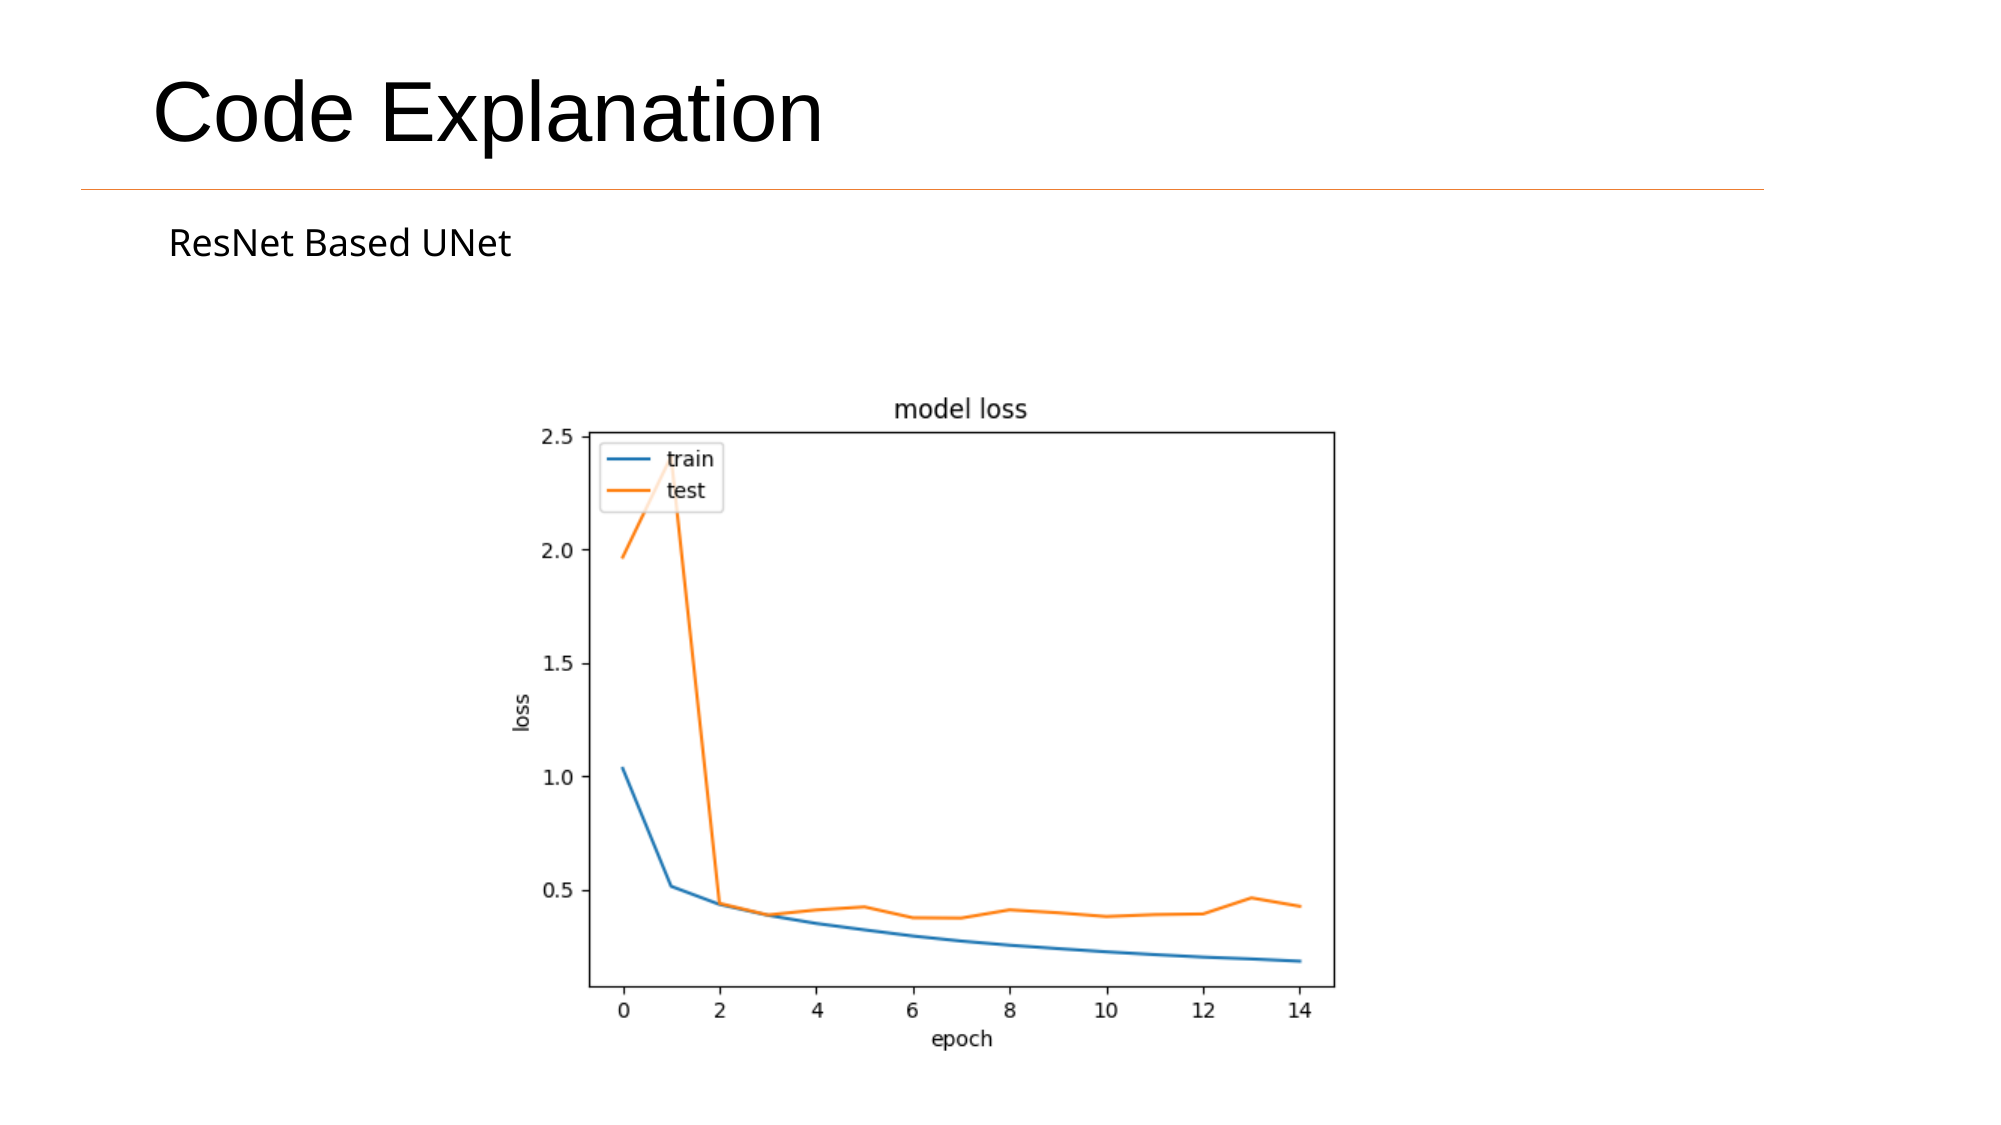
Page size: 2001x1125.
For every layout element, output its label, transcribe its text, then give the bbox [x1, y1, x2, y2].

text_box ResNet Based UNet [153, 211, 1797, 272]
picture [469, 345, 1430, 1066]
title Code Explanation [137, 59, 950, 168]
